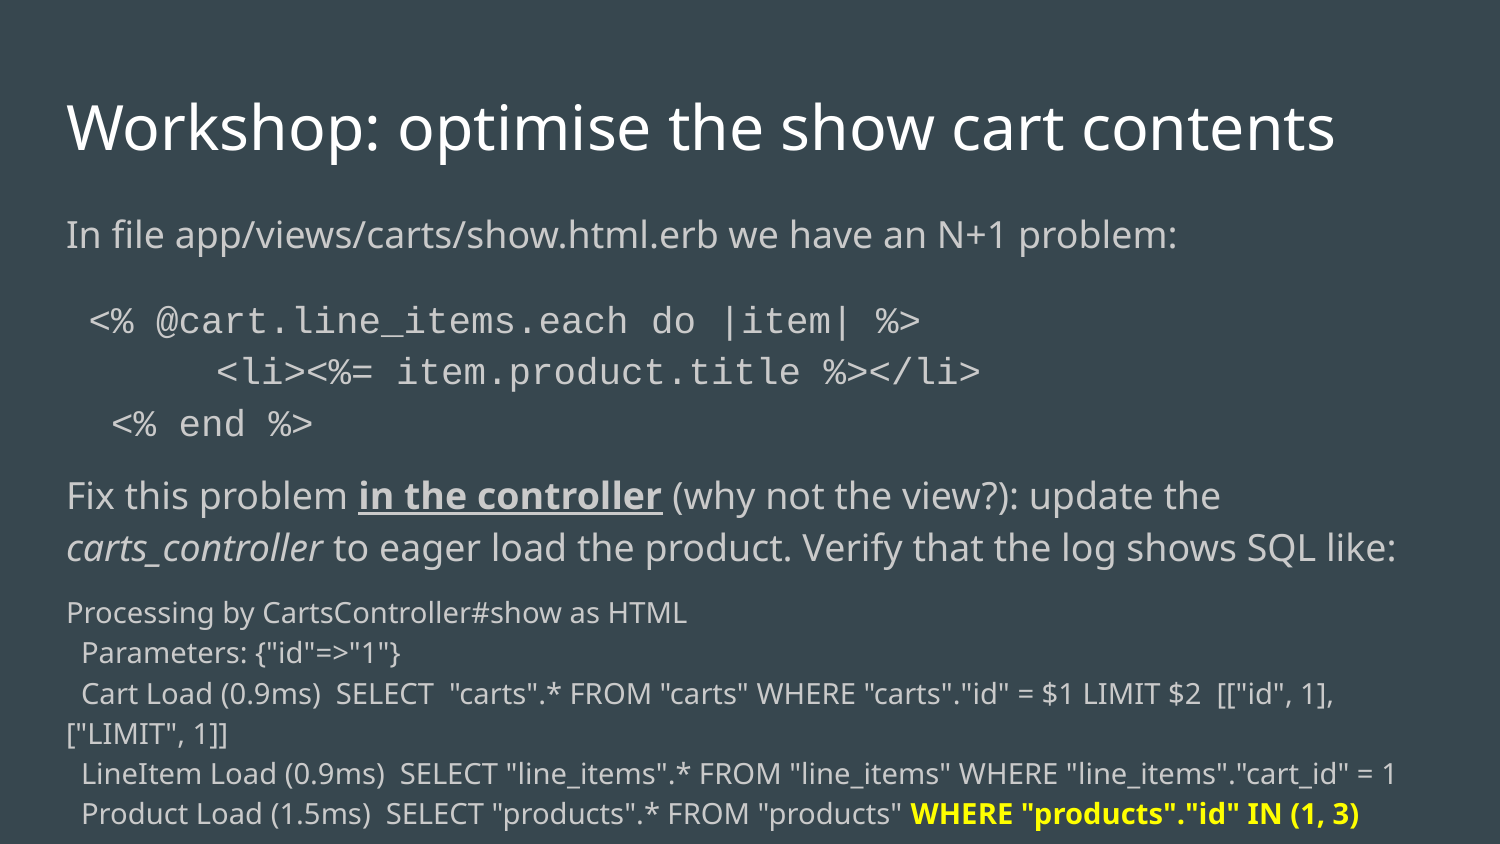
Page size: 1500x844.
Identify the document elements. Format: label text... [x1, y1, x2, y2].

title Workshop: optimise the show cart contents [51, 72, 1449, 167]
list In file app/views/carts/show.html.erb we have an N+1 problem: <% @cart.line_items.each do |item| %> <li><%= item.product.title %></li> <% end %> Fix this problem in the controller (why not the view?): update the carts_controller to eager load the product. Verify that the log shows SQL like: Processing by CartsController#show as HTML Parameters: {"id"=>"1"} Cart Load (0.9ms) SELECT "carts".* FROM "carts" WHERE "carts"."id" = $1 LIMIT $2 [["id", 1], ["LIMIT", 1]] LineItem Load (0.9ms) SELECT "line_items".* FROM "line_items" WHERE "line_items"."cart_id" = 1 Product Load (1.5ms) SELECT "products".* FROM "products" WHERE "products"."id" IN (1, 3) [51, 189, 1449, 830]
